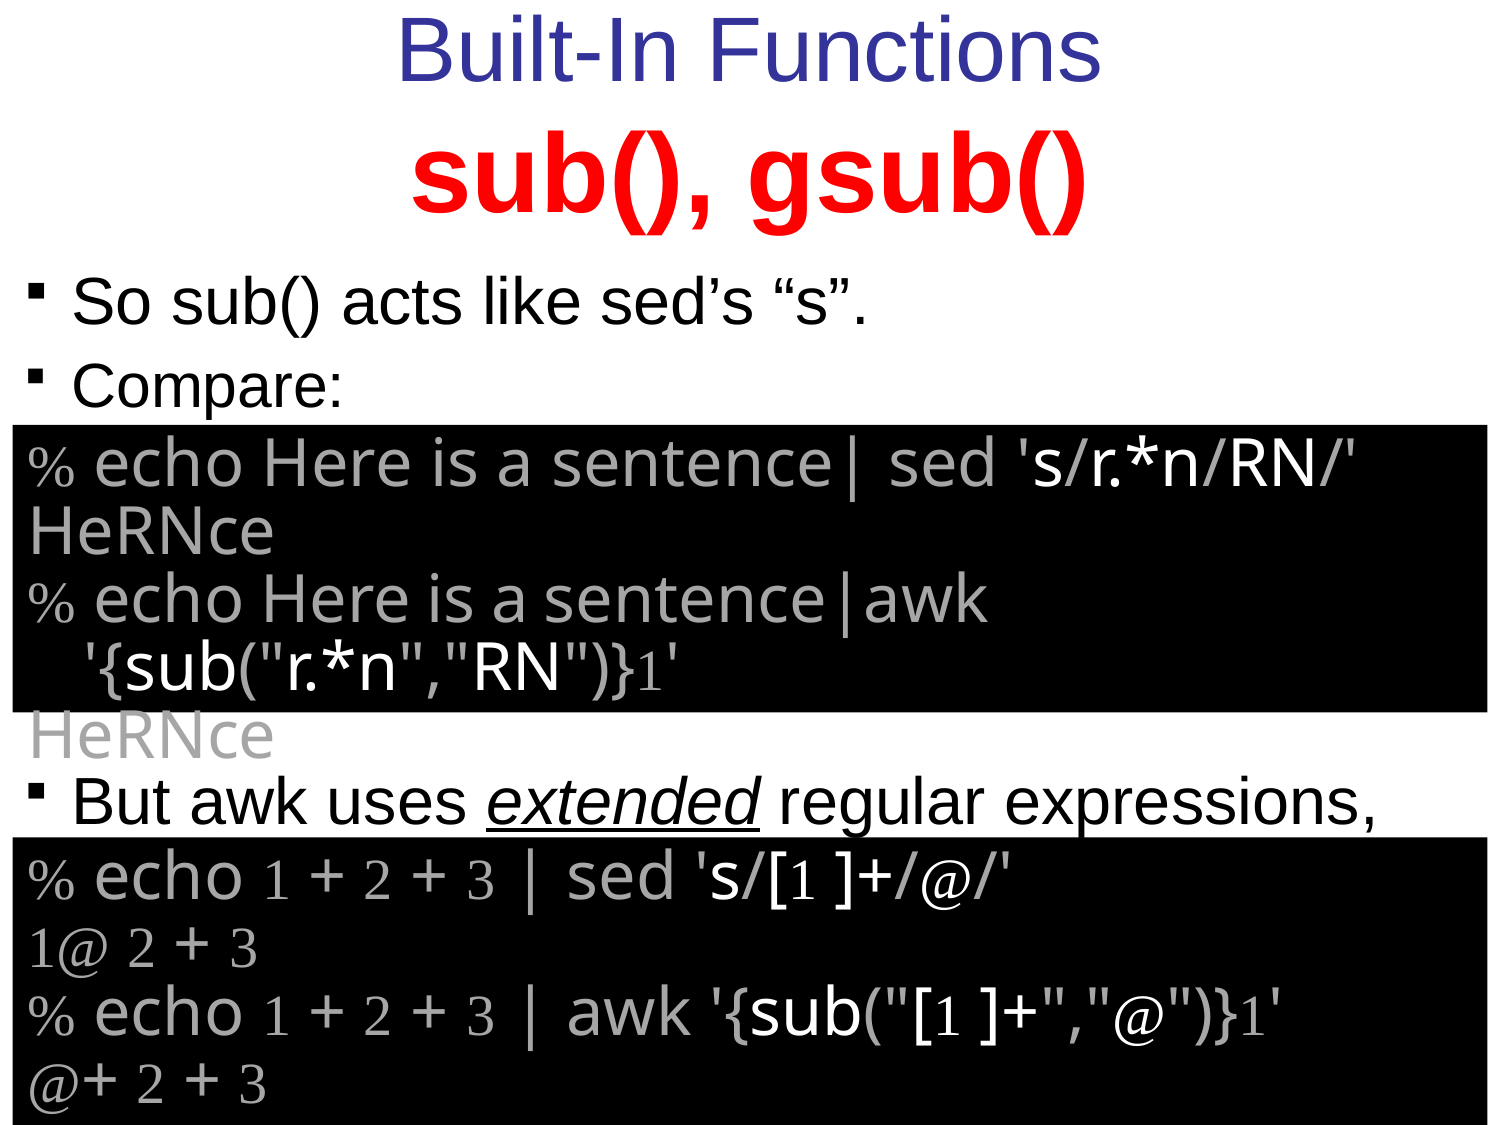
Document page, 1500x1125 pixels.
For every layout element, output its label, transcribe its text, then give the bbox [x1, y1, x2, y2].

text_box But awk uses extended regular expressions, so: [0, 750, 1500, 850]
text_box Compare: [0, 337, 1500, 463]
title Built-In Functions sub(), gsub() [24, 0, 1476, 226]
text_box % echo Here is a sentence| sed 's/r.*n/RN/' HeRNce % echo Here is a sentence|awk '{sub("r.*n","RN")}1' HeRNce [12, 463, 1488, 713]
text_box % echo 1 + 2 + 3 | sed 's/[1 ]+/@/' 1@ 2 + 3 % echo 1 + 2 + 3 | awk '{sub("[1 ]+","@")}1' @+ 2 + 3 [12, 837, 1488, 1125]
list So sub() acts like sed’s “s”. [0, 249, 1500, 337]
